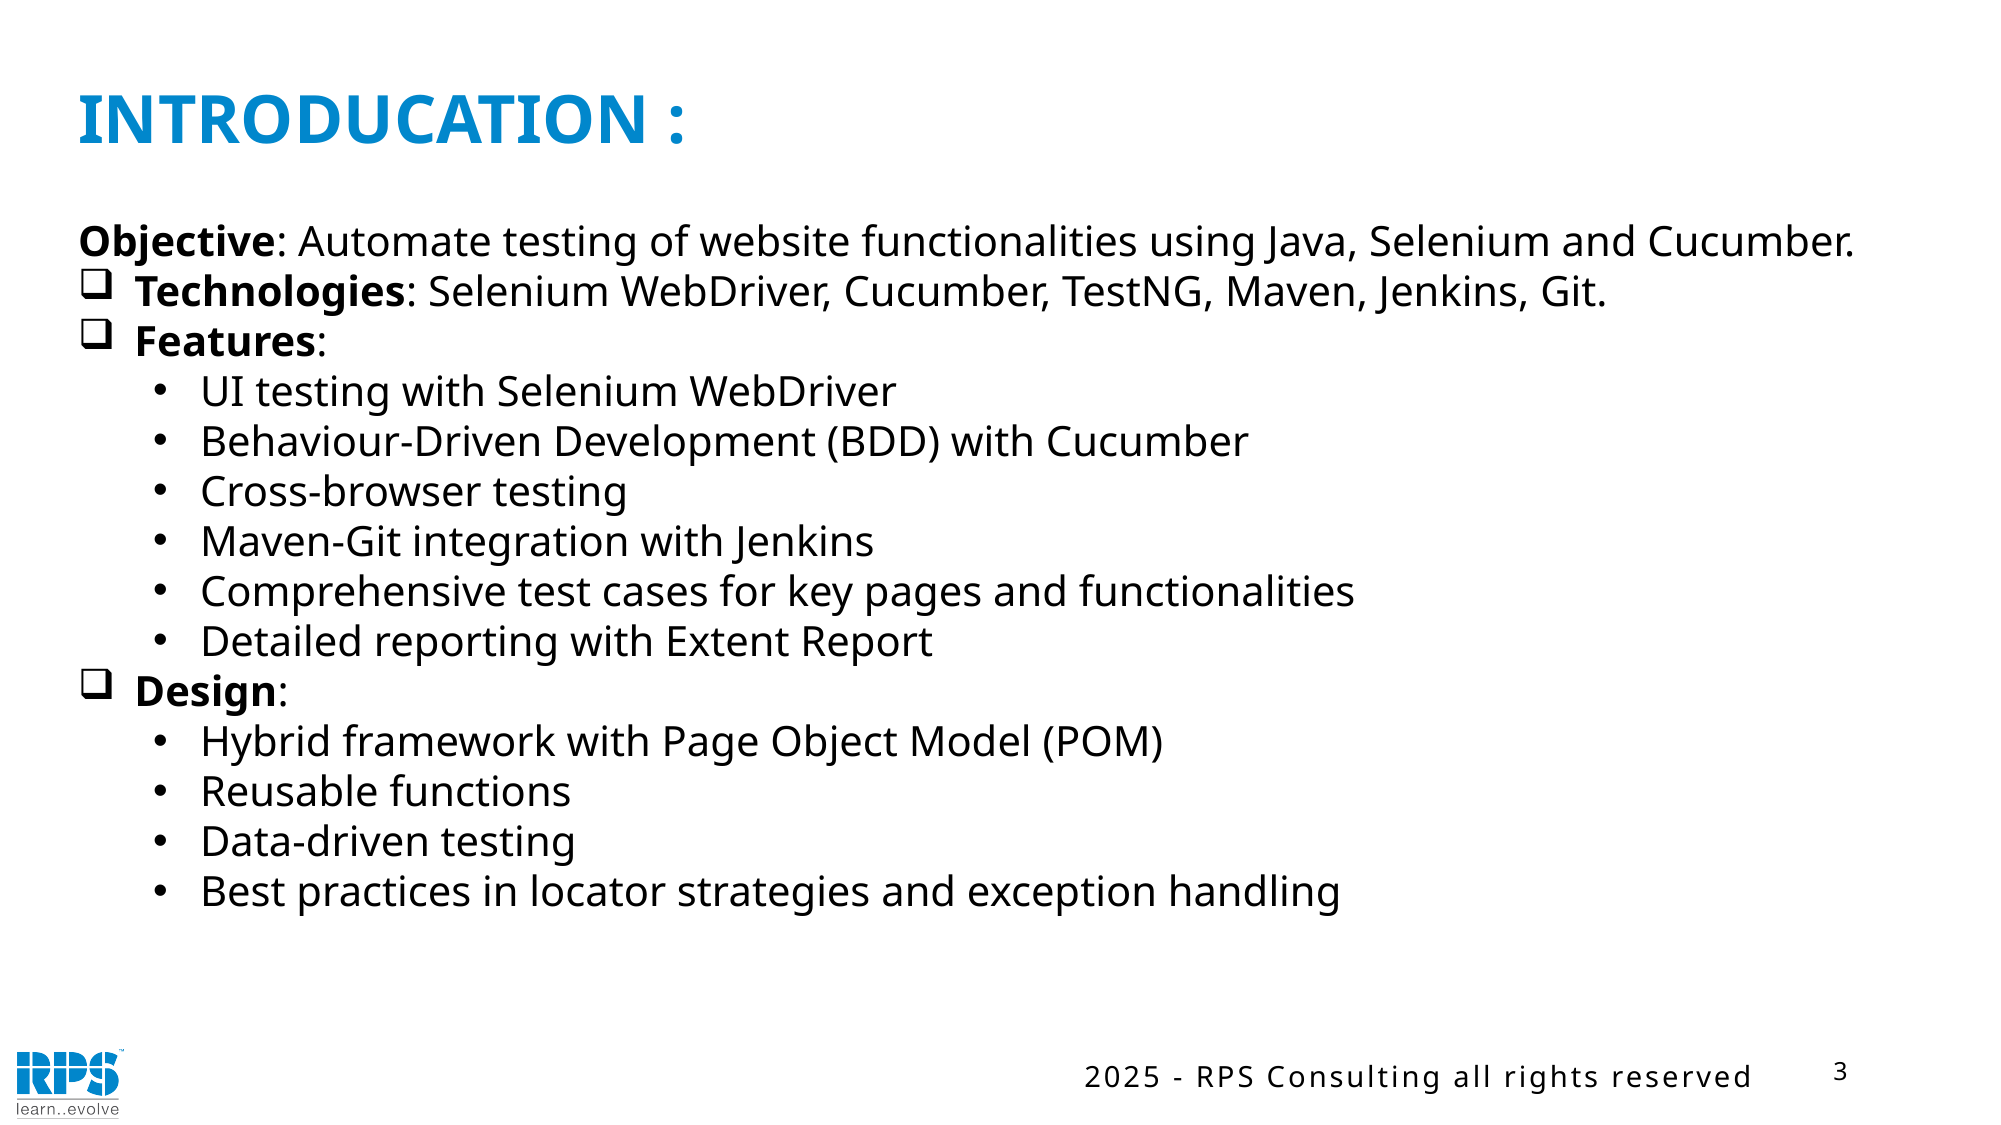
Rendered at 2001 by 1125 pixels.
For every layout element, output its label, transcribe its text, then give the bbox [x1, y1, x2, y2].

picture [17, 1048, 125, 1120]
text_box 2025 - RPS Consulting all rights reserved [725, 1052, 1173, 1094]
text_box INTRODUCATION : [63, 69, 726, 165]
text_box Objective: Automate testing of website functionalities using Java, Selenium and Cucumber. Technologies: Selenium WebDriver, Cucumber, TestNG, Maven, Jenkins, Git. Features: UI testing with Selenium WebDriver Behaviour-Driven Development (BDD) with Cucumber Cross-browser testing Maven-Git integration with Jenkins Comprehensive test cases for key pages and functionalities Detailed reporting with Extent Report Design: Hybrid framework with Page Object Model (POM) Reusable functions Data-driven testing Best practices in locator strategies and exception handling [63, 207, 1876, 1043]
slide_number 3 [1173, 1043, 1863, 1103]
